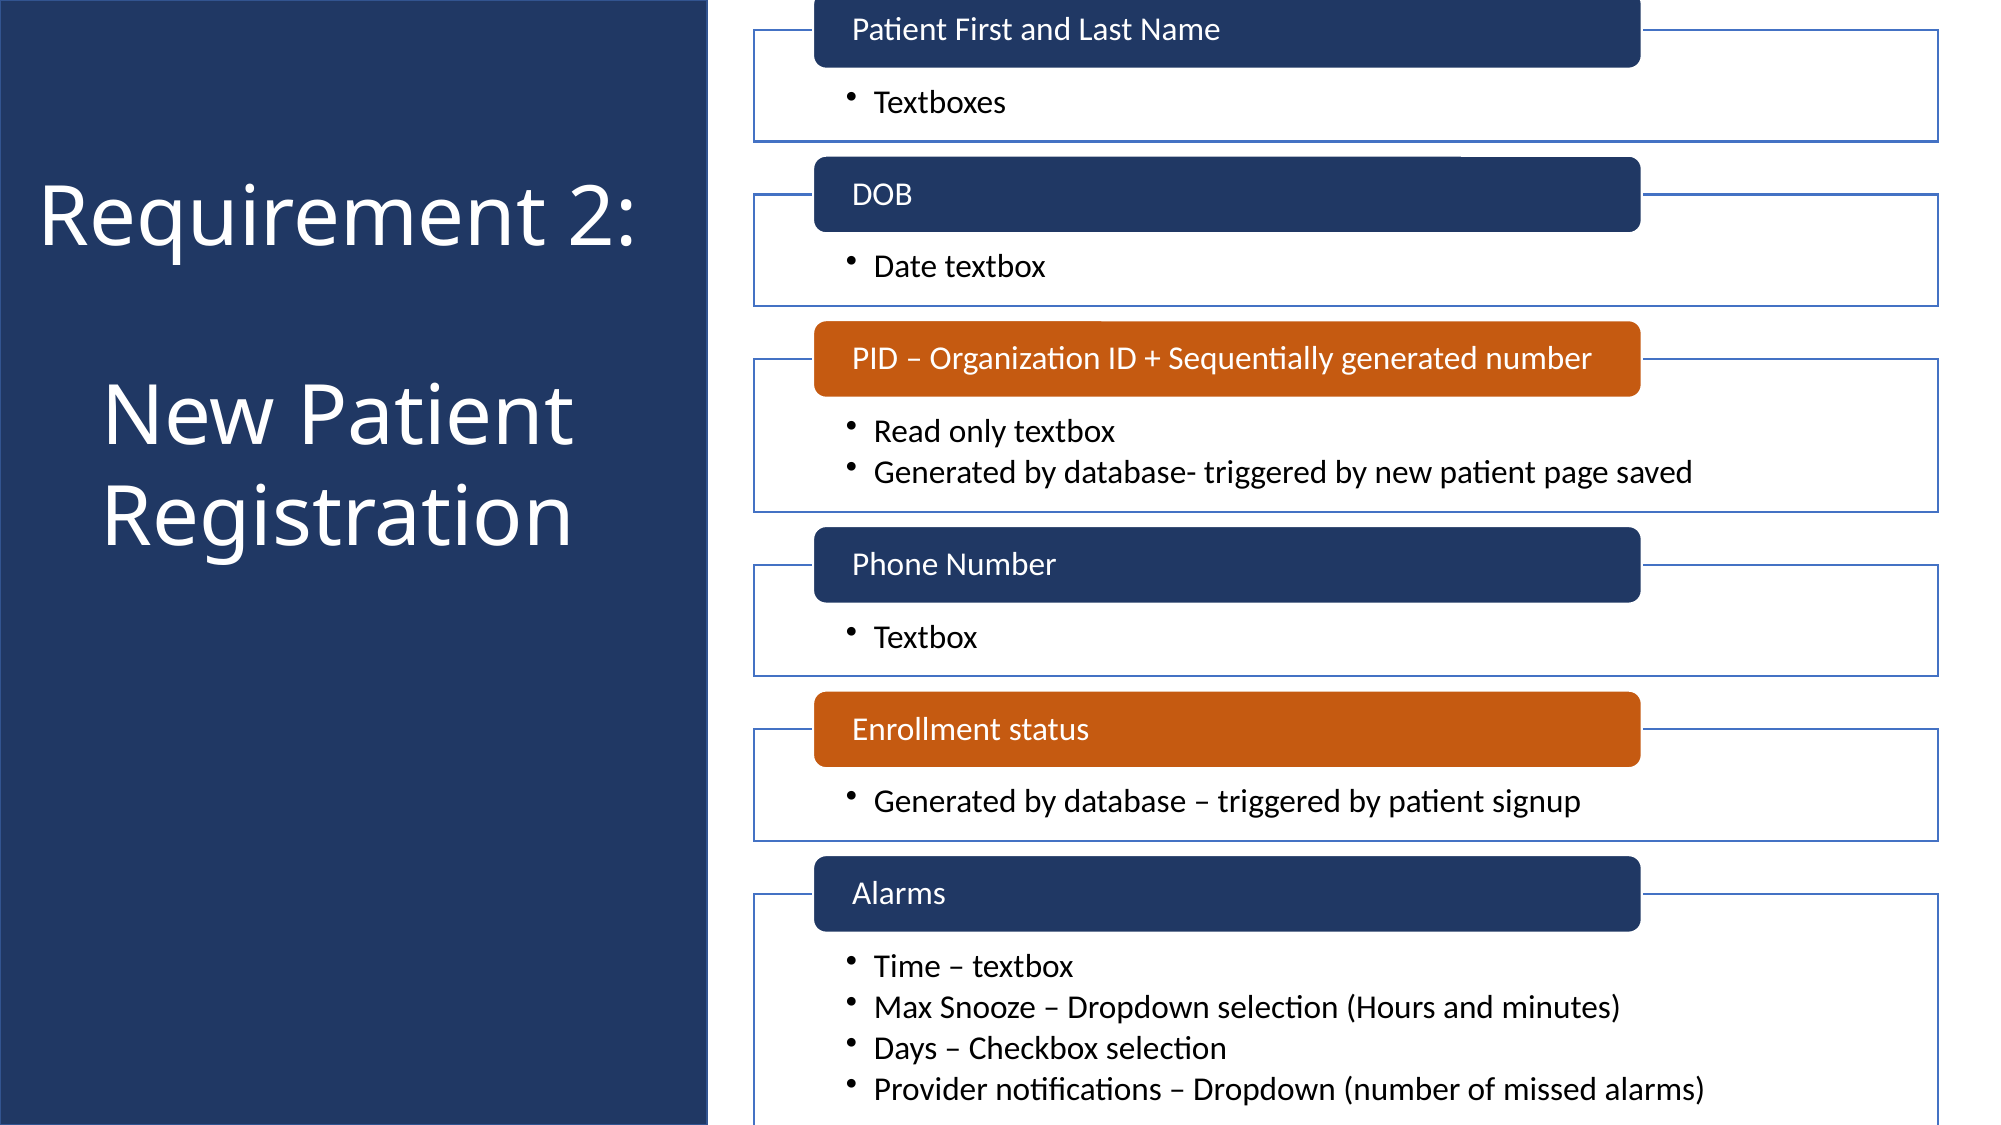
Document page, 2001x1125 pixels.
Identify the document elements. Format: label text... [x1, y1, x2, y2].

text_box [0, 0, 708, 1125]
text_box Requirement 2: New Patient Registration [0, 154, 676, 570]
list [753, 0, 1938, 1125]
